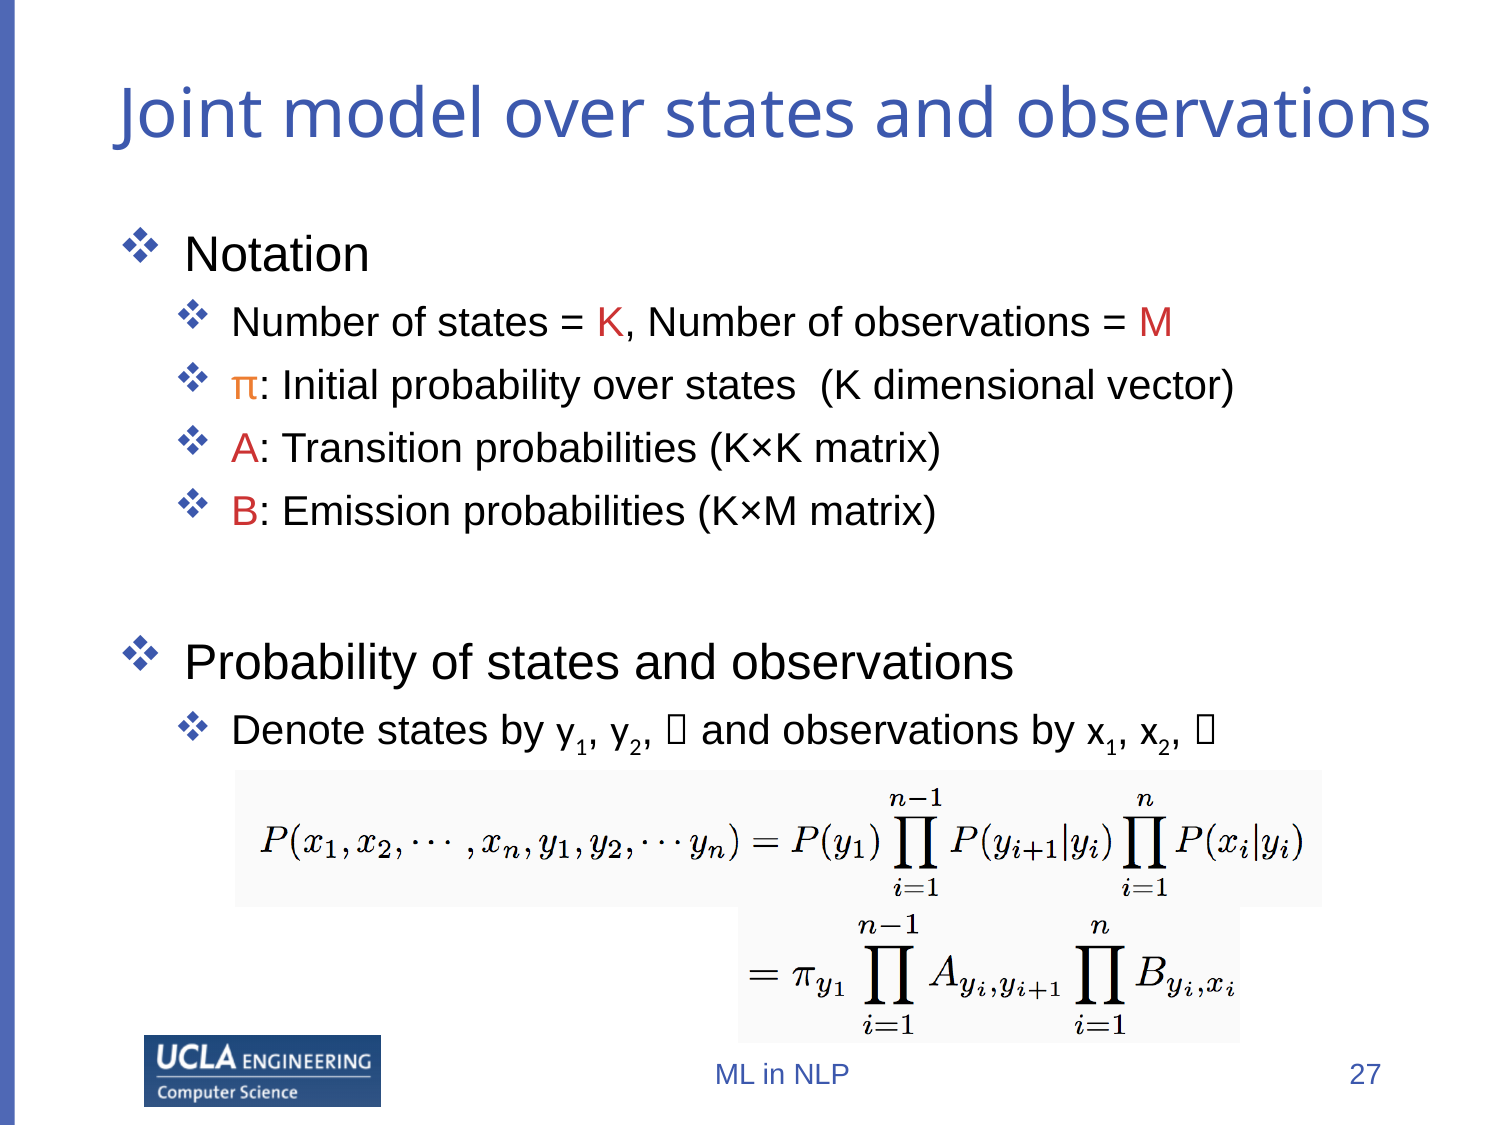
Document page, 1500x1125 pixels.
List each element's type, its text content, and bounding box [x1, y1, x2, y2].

title Joint model over states and observations [103, 59, 1468, 171]
picture [144, 1035, 381, 1107]
slide_number 27 [1177, 1042, 1397, 1103]
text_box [235, 770, 1322, 1043]
footer ML in NLP [496, 1043, 1069, 1103]
list Notation Number of states = K, Number of observations = M π: Initial probability over states (K dimensional vector) A: Transition probabilities (K×K matrix) B: Emission probabilities (K×M matrix) Probability of states and observations Denote states by y1, y2,  and observations by x1, x2,  [103, 208, 1397, 1014]
